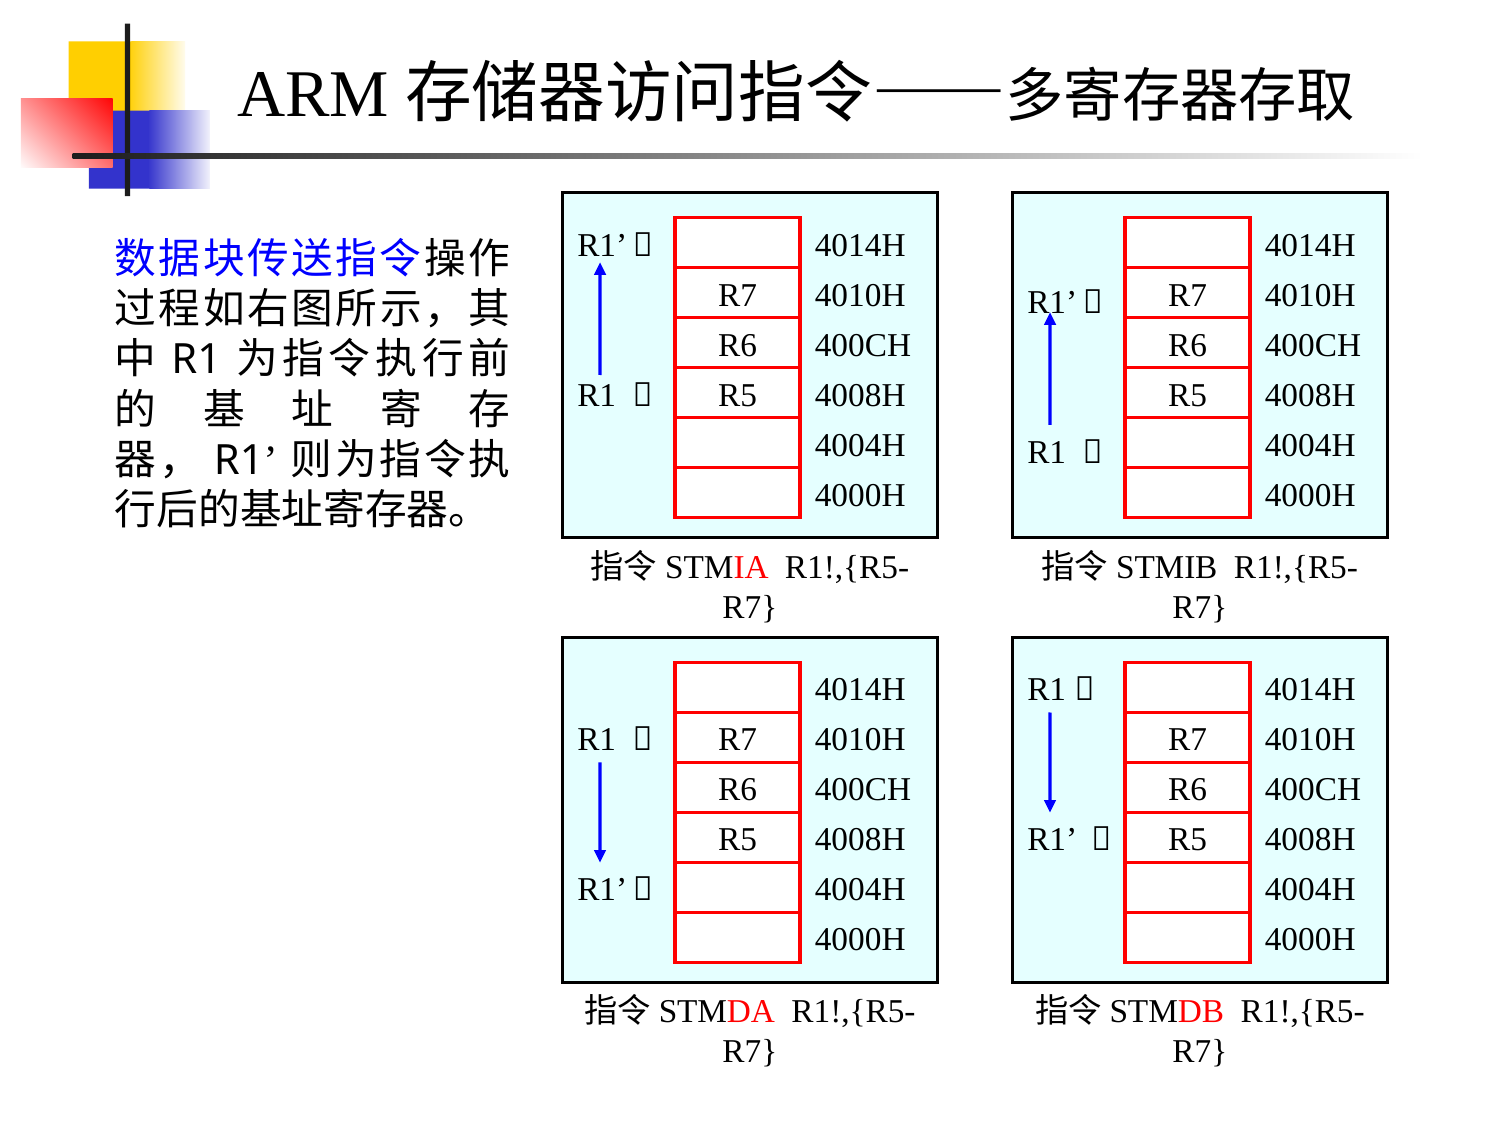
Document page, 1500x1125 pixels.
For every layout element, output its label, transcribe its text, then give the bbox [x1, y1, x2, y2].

text_box 数据块传送指令操作过程如右图所示，其中R1为指令执行前的基址寄存器，R1’则为指令执行后的基址寄存器。 [99, 224, 525, 540]
text_box ARM存储器访问指令——多寄存器存取 [171, 42, 1422, 143]
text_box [549, 192, 1401, 1038]
